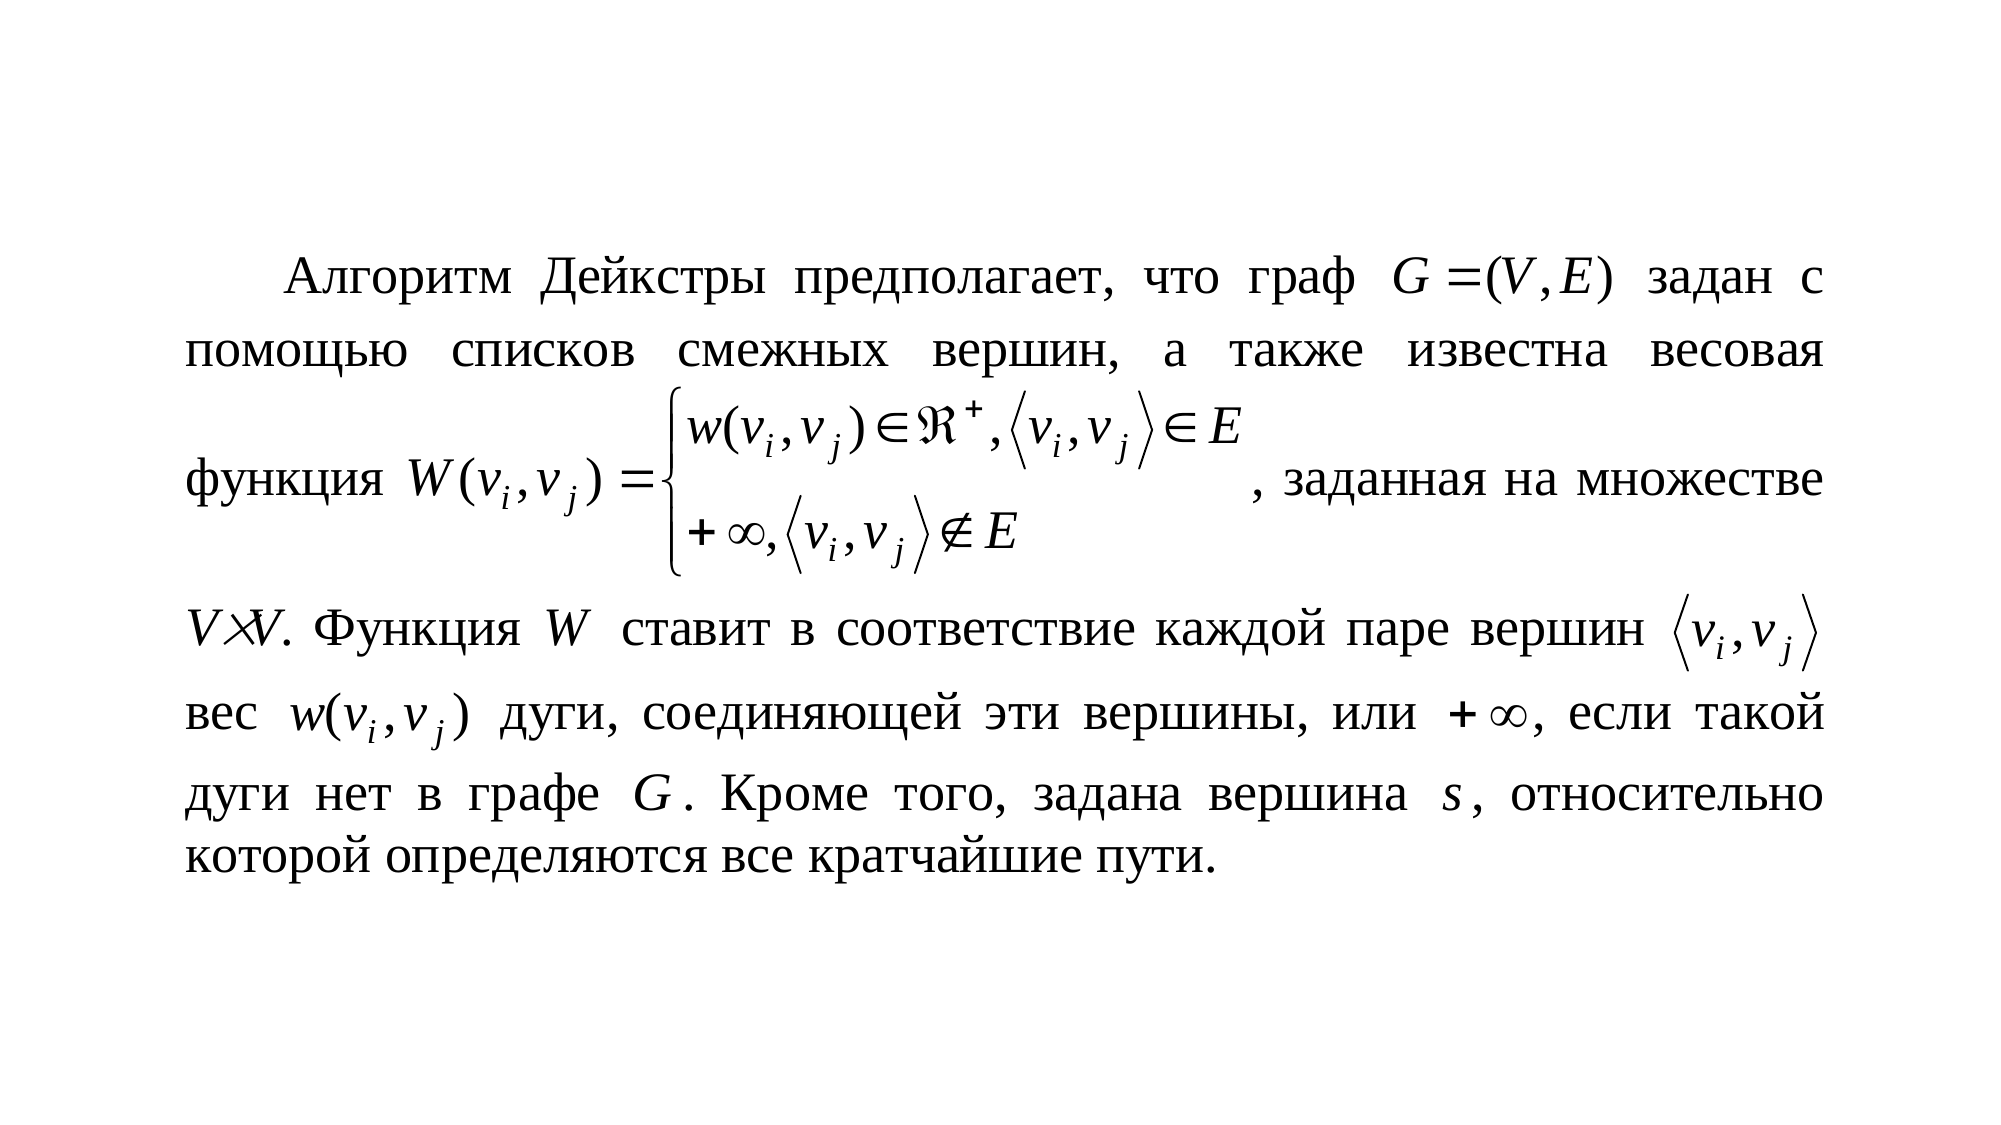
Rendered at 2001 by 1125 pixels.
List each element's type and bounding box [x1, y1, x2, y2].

picture [184, 243, 1826, 886]
